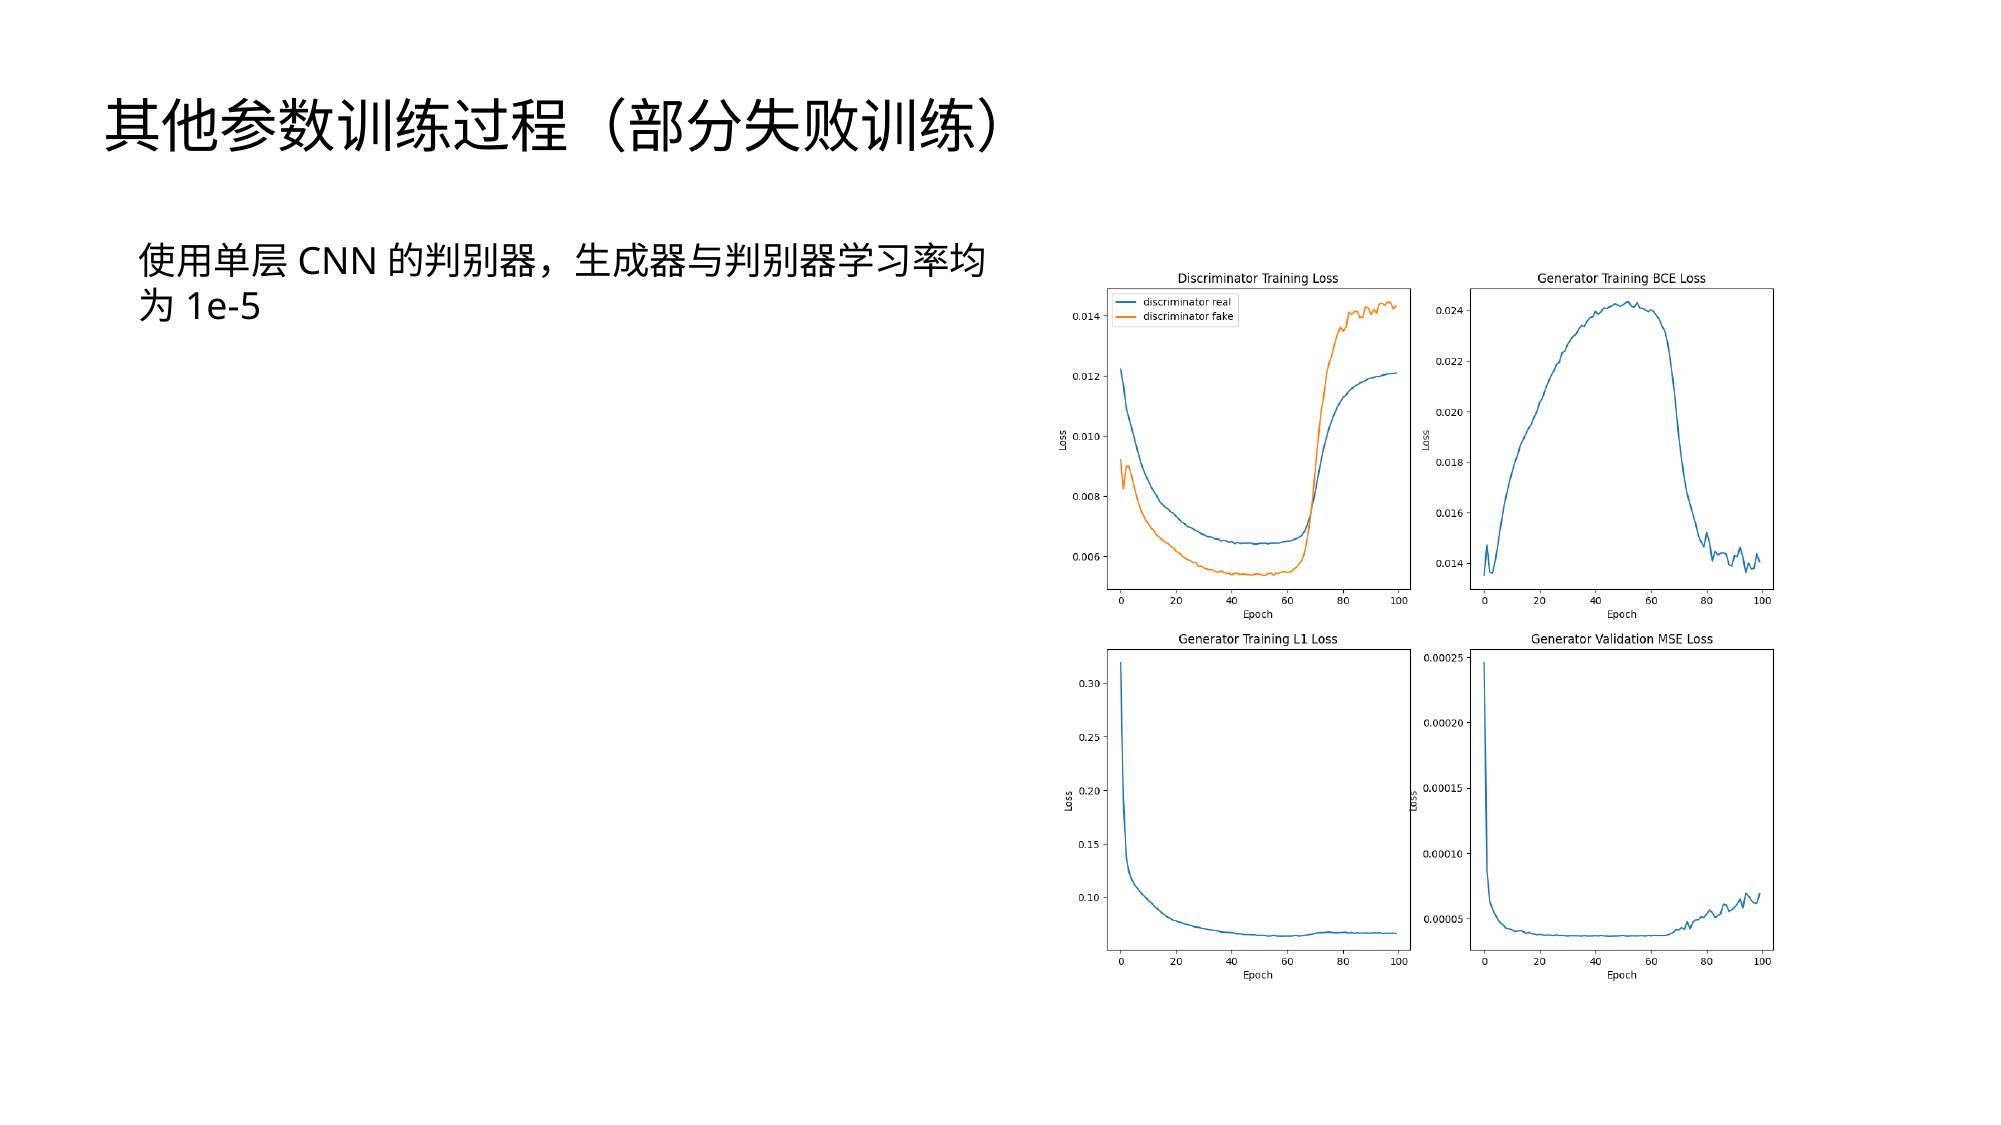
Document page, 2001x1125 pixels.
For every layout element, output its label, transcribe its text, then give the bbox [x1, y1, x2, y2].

picture [999, 185, 1859, 1044]
text_box 其他参数训练过程（部分失败训练） [88, 81, 1171, 167]
text_box 使用单层CNN的判别器，生成器与判别器学习率均为1e-5 [123, 229, 999, 335]
